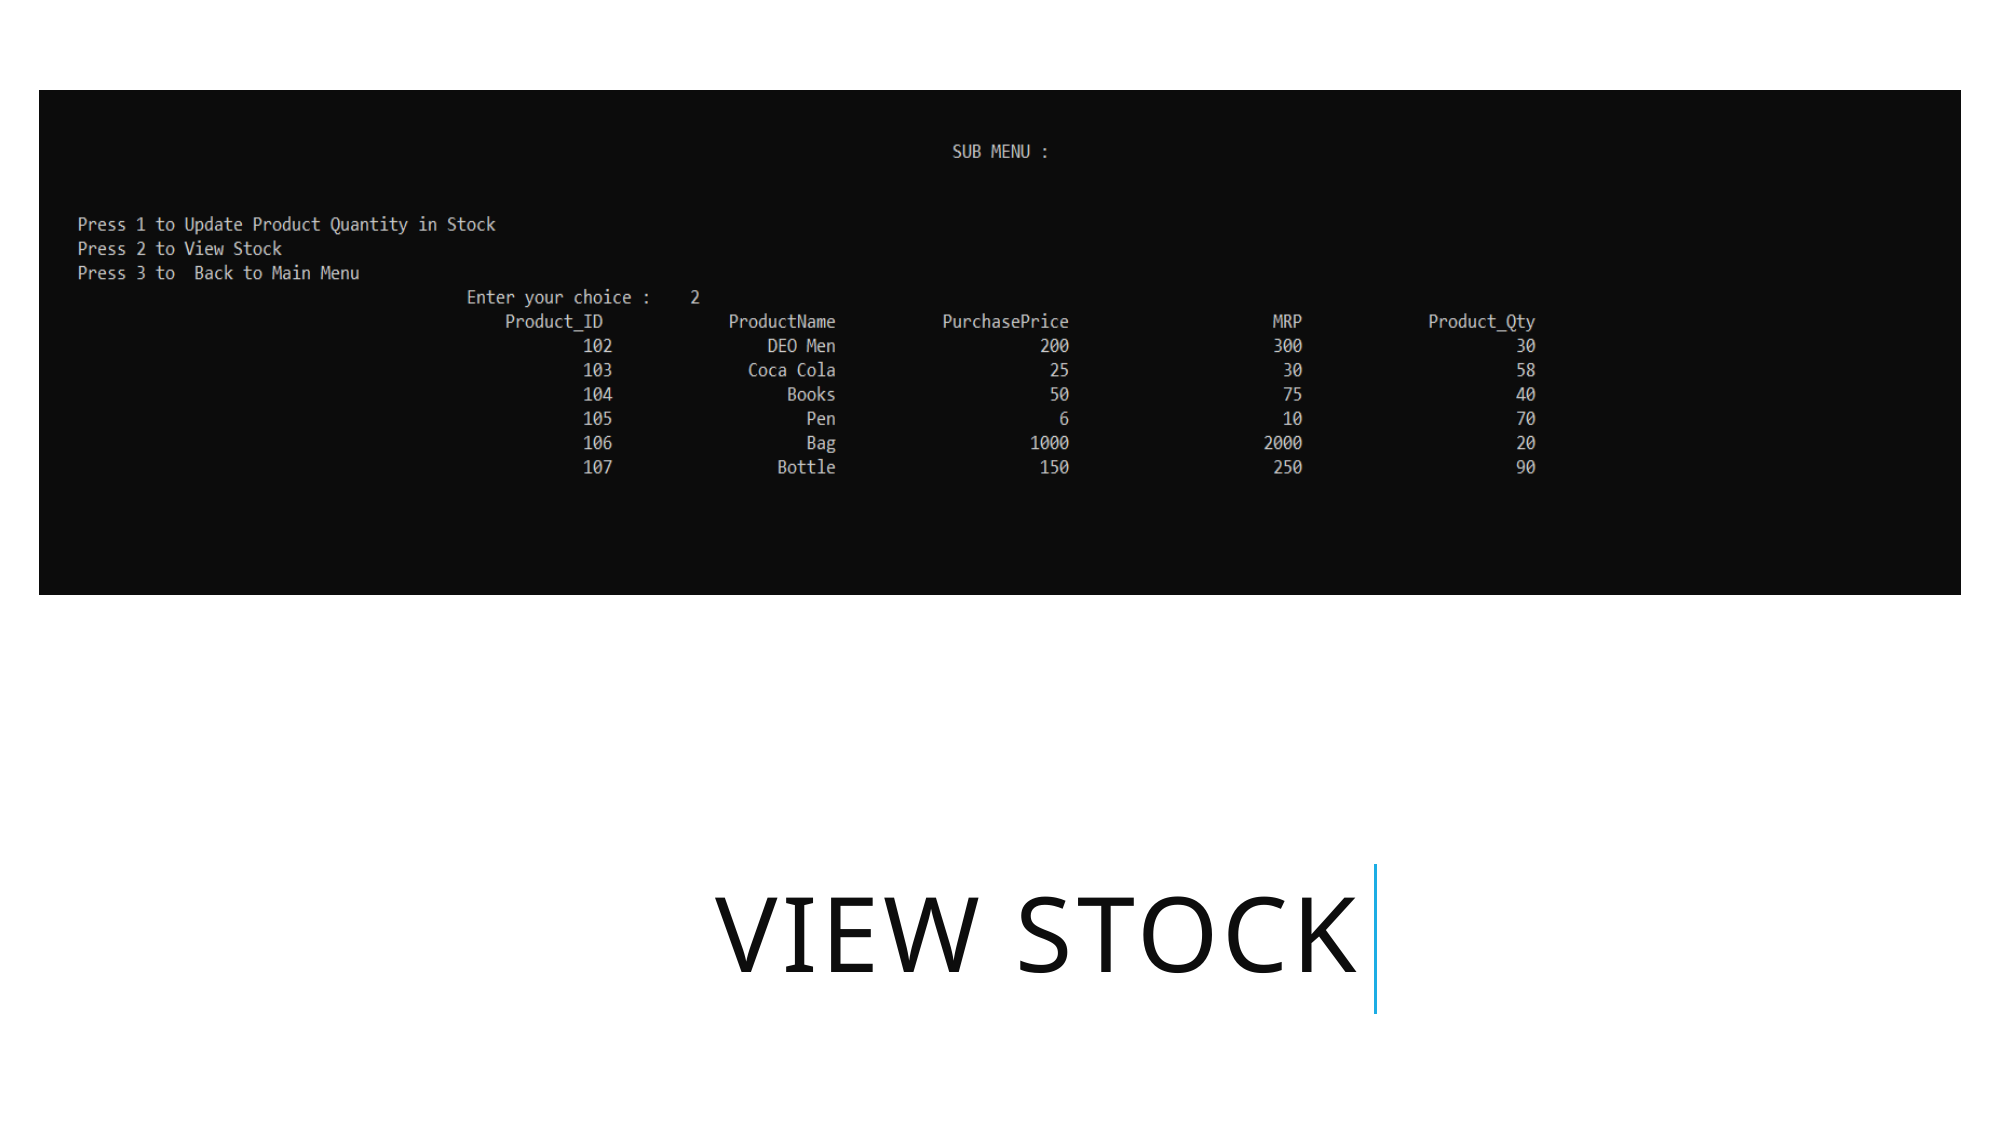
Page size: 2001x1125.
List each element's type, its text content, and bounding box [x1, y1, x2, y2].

picture [39, 89, 1961, 595]
title View Stock [98, 822, 1374, 1063]
